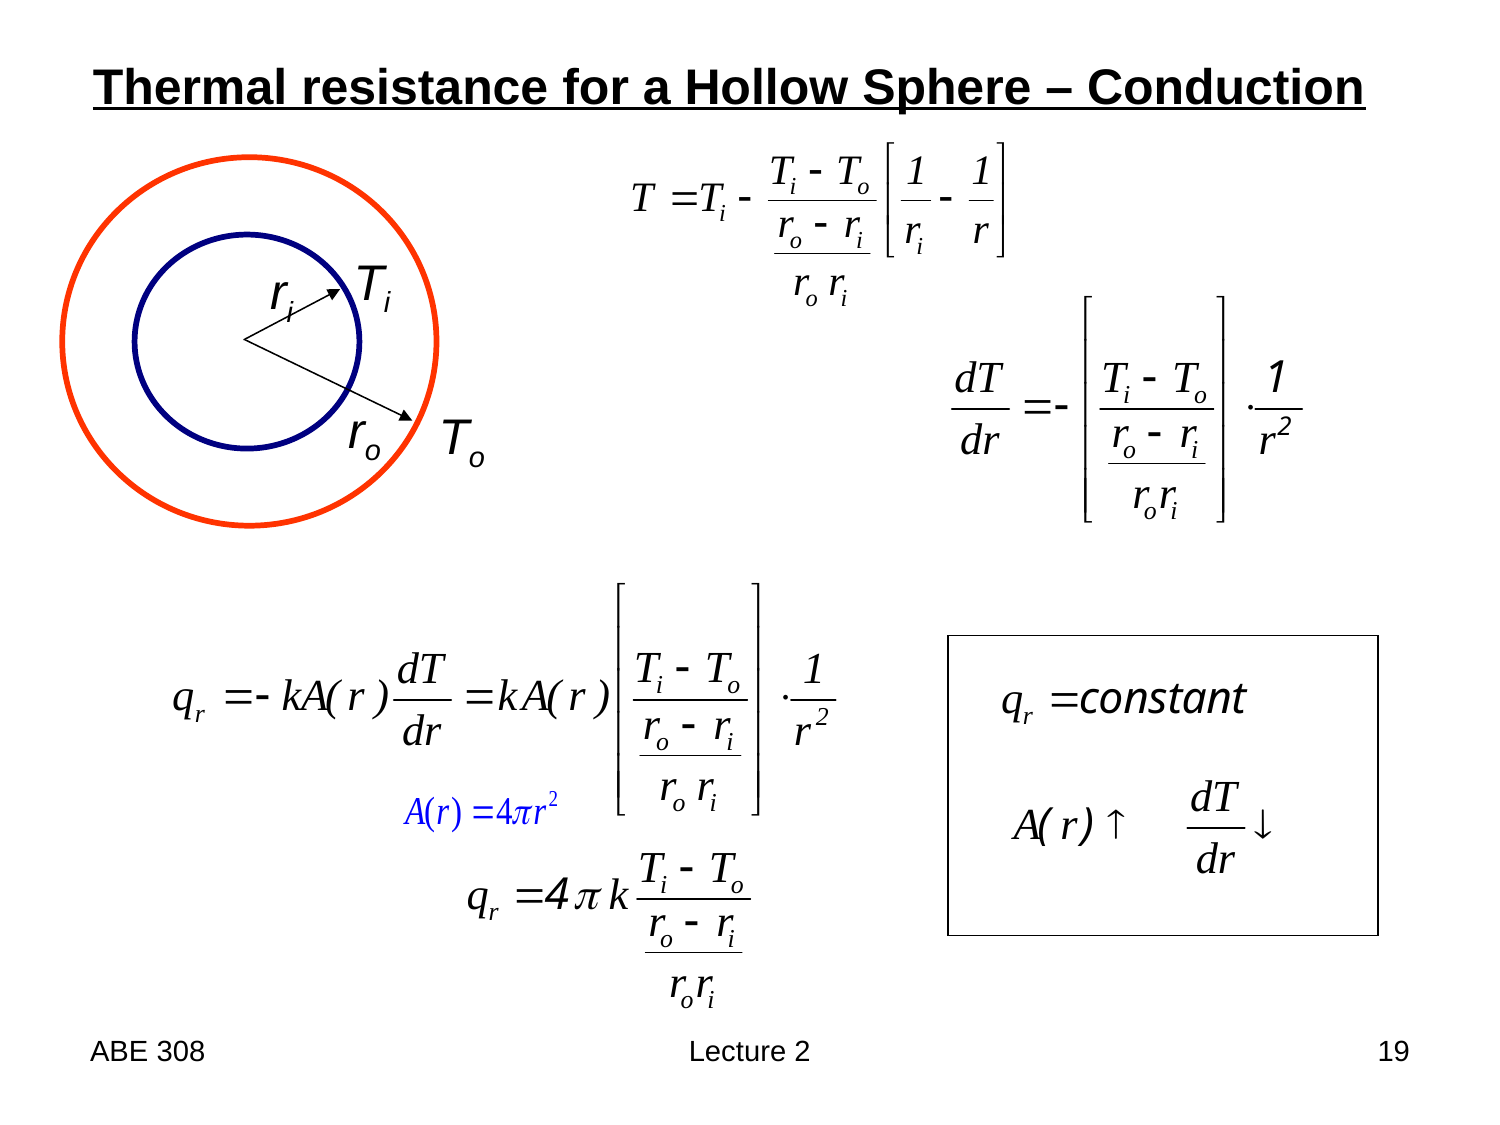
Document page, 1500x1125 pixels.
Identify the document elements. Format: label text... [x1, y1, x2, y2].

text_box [993, 672, 1280, 733]
slide_number 19 [1074, 1024, 1425, 1103]
slide_number ABE 308 [75, 1024, 425, 1103]
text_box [397, 781, 566, 841]
text_box [948, 635, 1378, 936]
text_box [165, 573, 846, 826]
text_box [1003, 768, 1289, 884]
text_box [944, 287, 1311, 532]
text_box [626, 133, 1021, 316]
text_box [459, 839, 760, 1017]
text_box Thermal resistance for a Hollow Sphere – Conduction [78, 47, 1381, 122]
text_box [61, 156, 502, 526]
footer Lecture 2 [512, 1024, 988, 1103]
